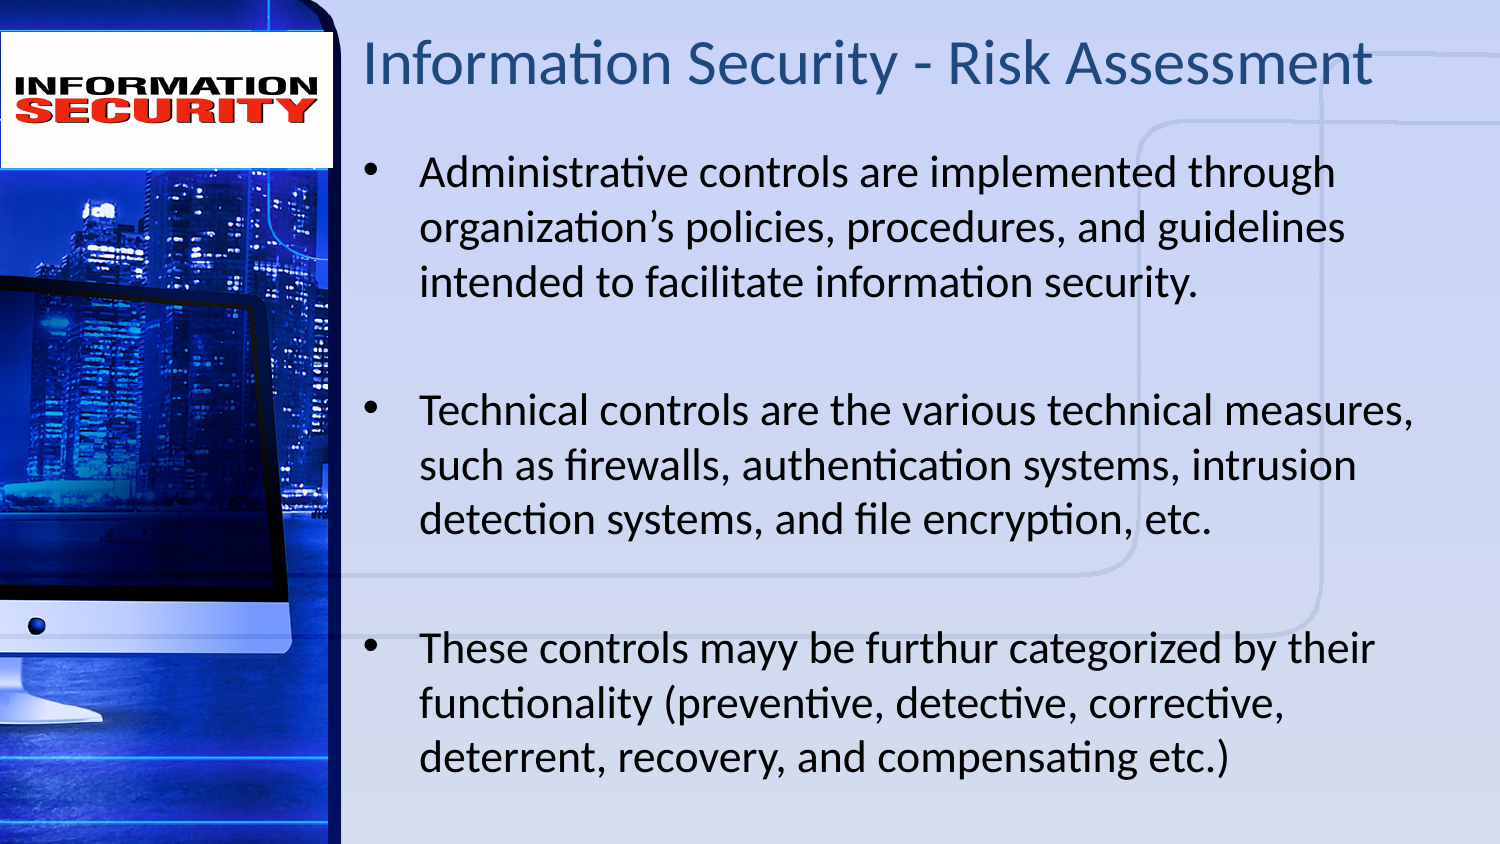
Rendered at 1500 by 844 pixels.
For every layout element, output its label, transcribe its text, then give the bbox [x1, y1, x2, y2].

text_box Administrative controls are implemented through organization’s policies, procedures, and guidelines intended to facilitate information security. Technical controls are the various technical measures, such as firewalls, authentication systems, intrusion detection systems, and file encryption, etc. These controls mayy be furthur categorized by their functionality (preventive, detective, corrective, deterrent, recovery, and compensating etc.) [347, 133, 1442, 828]
picture [0, 0, 1500, 844]
title Information Security - Risk Assessment [347, 11, 1427, 106]
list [0, 32, 333, 168]
